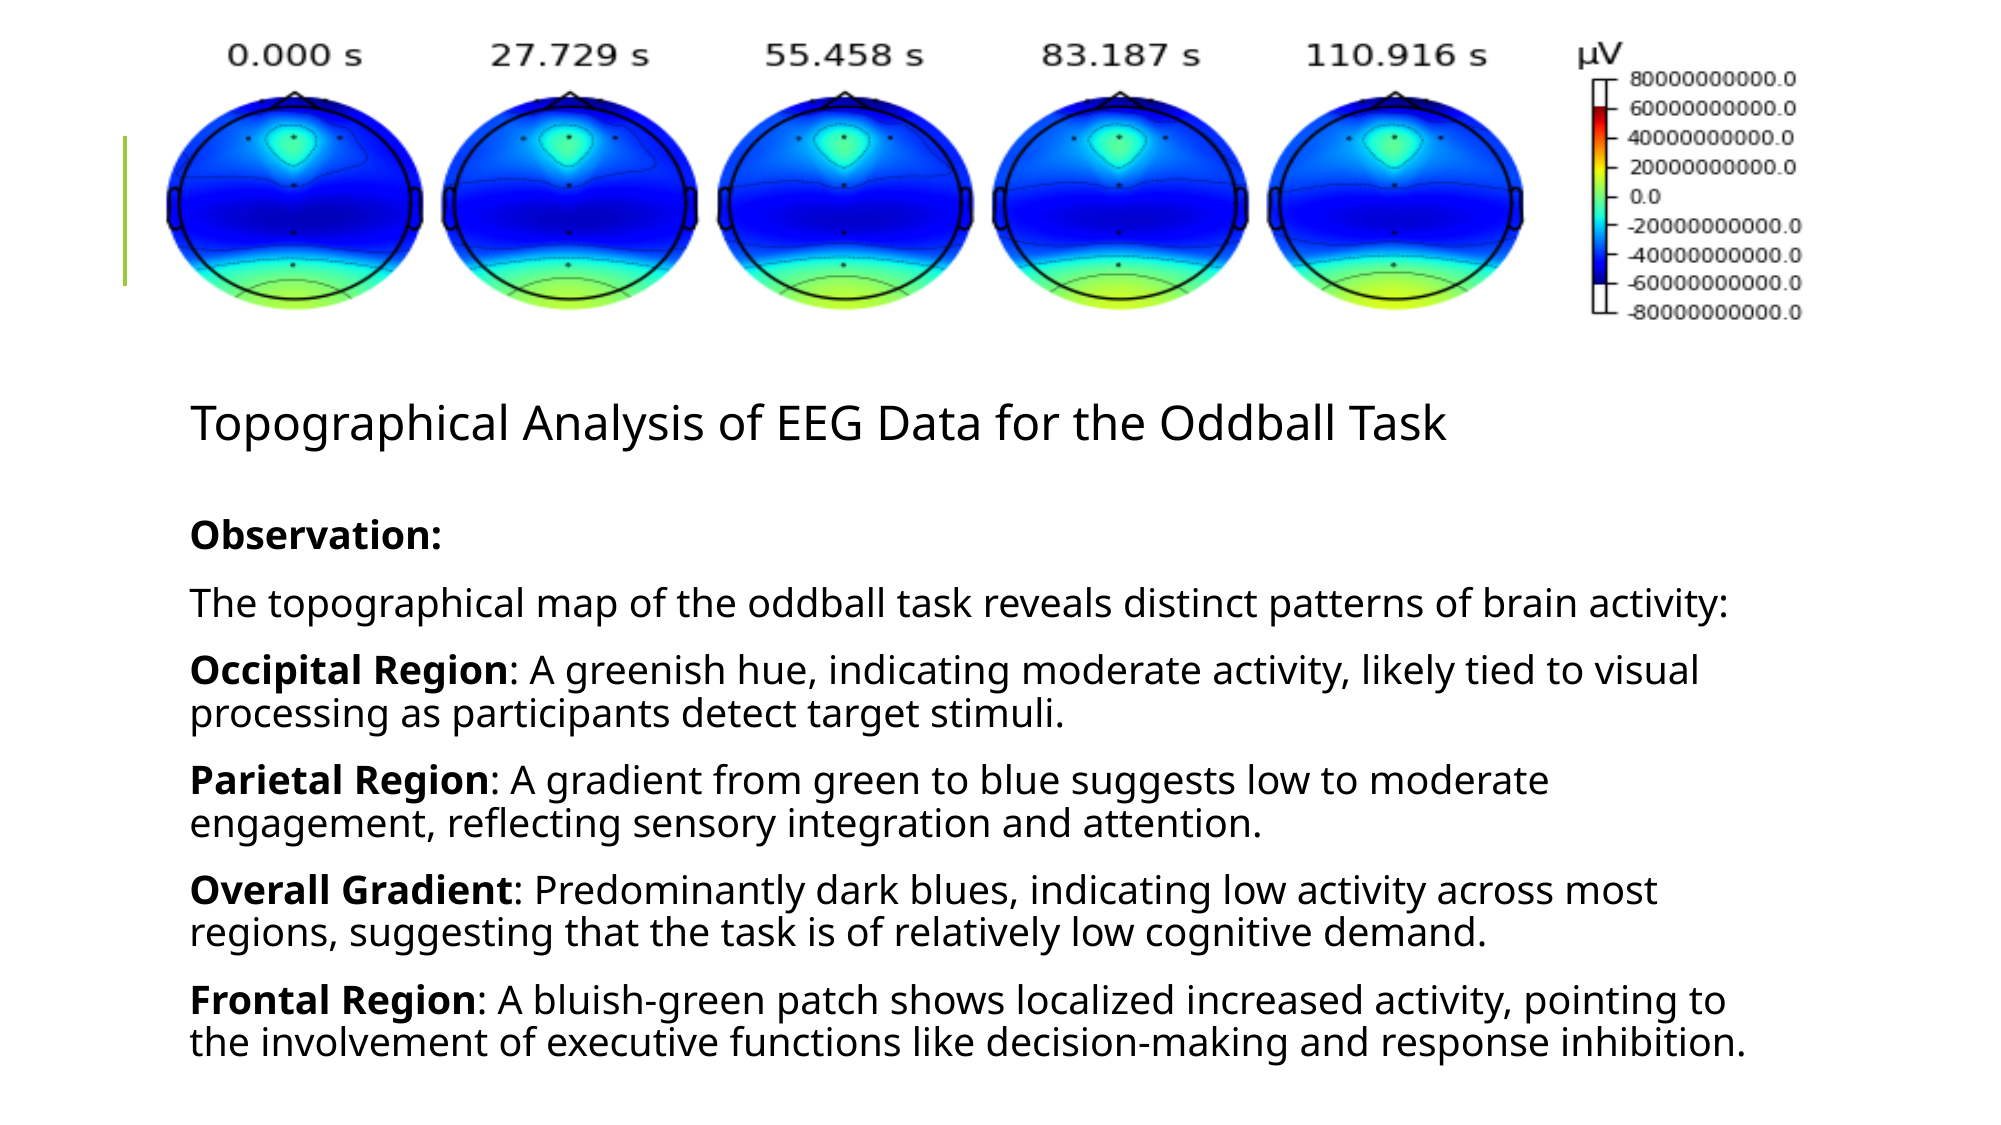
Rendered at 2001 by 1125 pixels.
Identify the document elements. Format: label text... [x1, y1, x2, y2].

list Topographical Analysis of EEG Data for the Oddball Task [168, 357, 1763, 493]
list Observation: The topographical map of the oddball task reveals distinct patterns of brain activity: Occipital Region: A greenish hue, indicating moderate activity, likely tied to visual processing as participants detect target stimuli. Parietal Region: A gradient from green to blue suggests low to moderate engagement, reflecting sensory integration and attention. Overall Gradient: Predominantly dark blues, indicating low activity across most regions, suggesting that the task is of relatively low cognitive demand. Frontal Region: A bluish-green patch shows localized increased activity, pointing to the involvement of executive functions like decision-making and response inhibition. [168, 508, 1789, 1106]
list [145, 24, 1825, 343]
